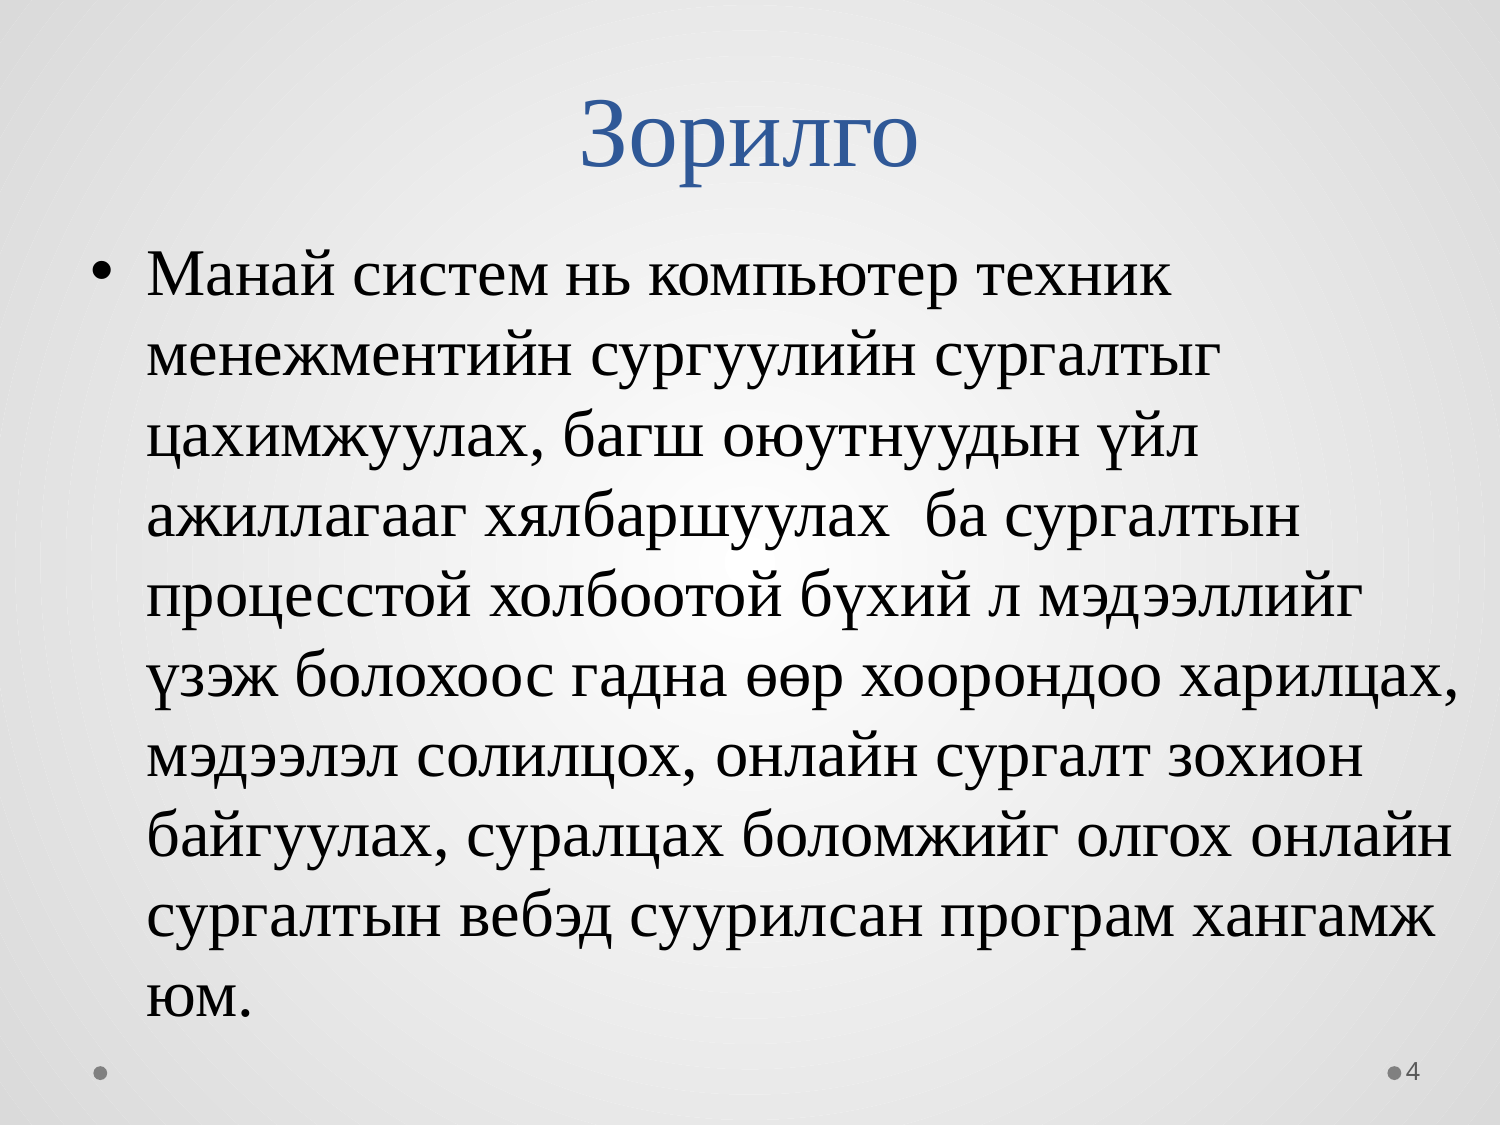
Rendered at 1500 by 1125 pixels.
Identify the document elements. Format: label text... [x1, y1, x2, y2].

slide_number 4 [1401, 1042, 1494, 1103]
title Зорилго [75, 57, 1425, 194]
list Манай систем нь компьютер техник менежментийн сургуулийн сургалтыг цахимжуулах, багш оюутнуудын үйл ажиллагааг хялбаршуулах ба сургалтын процесстой холбоотой бүхий л мэдээллийг үзэж болохоос гадна өөр хоорондоо харилцах, мэдээлэл солилцох, онлайн сургалт зохион байгуулах, суралцах боломжийг олгох онлайн сургалтын вебэд суурилсан програм хангамж юм. [75, 221, 1494, 1062]
